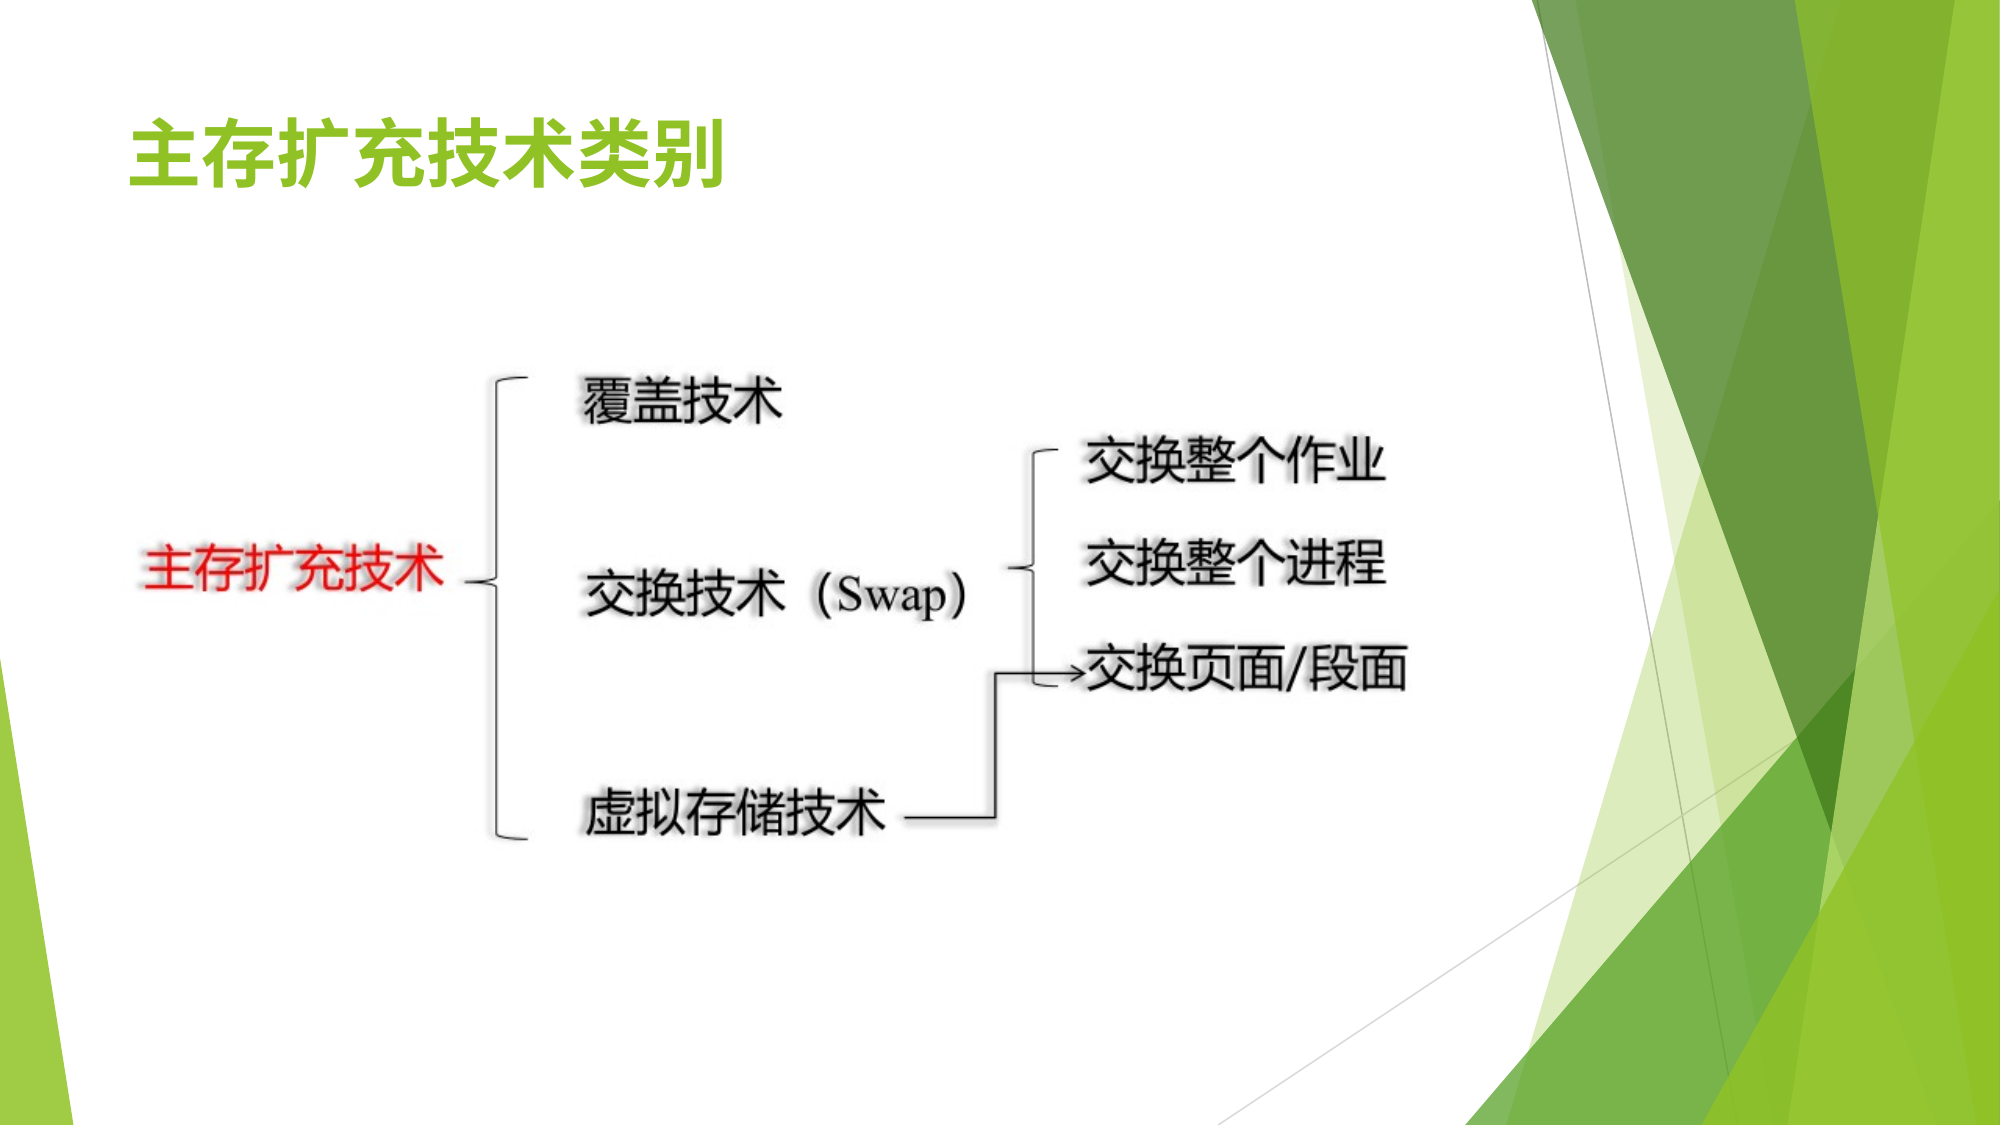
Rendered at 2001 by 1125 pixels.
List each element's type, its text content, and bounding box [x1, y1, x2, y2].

title 主存扩充技术类别 [124, 104, 731, 295]
picture [110, 316, 1457, 900]
